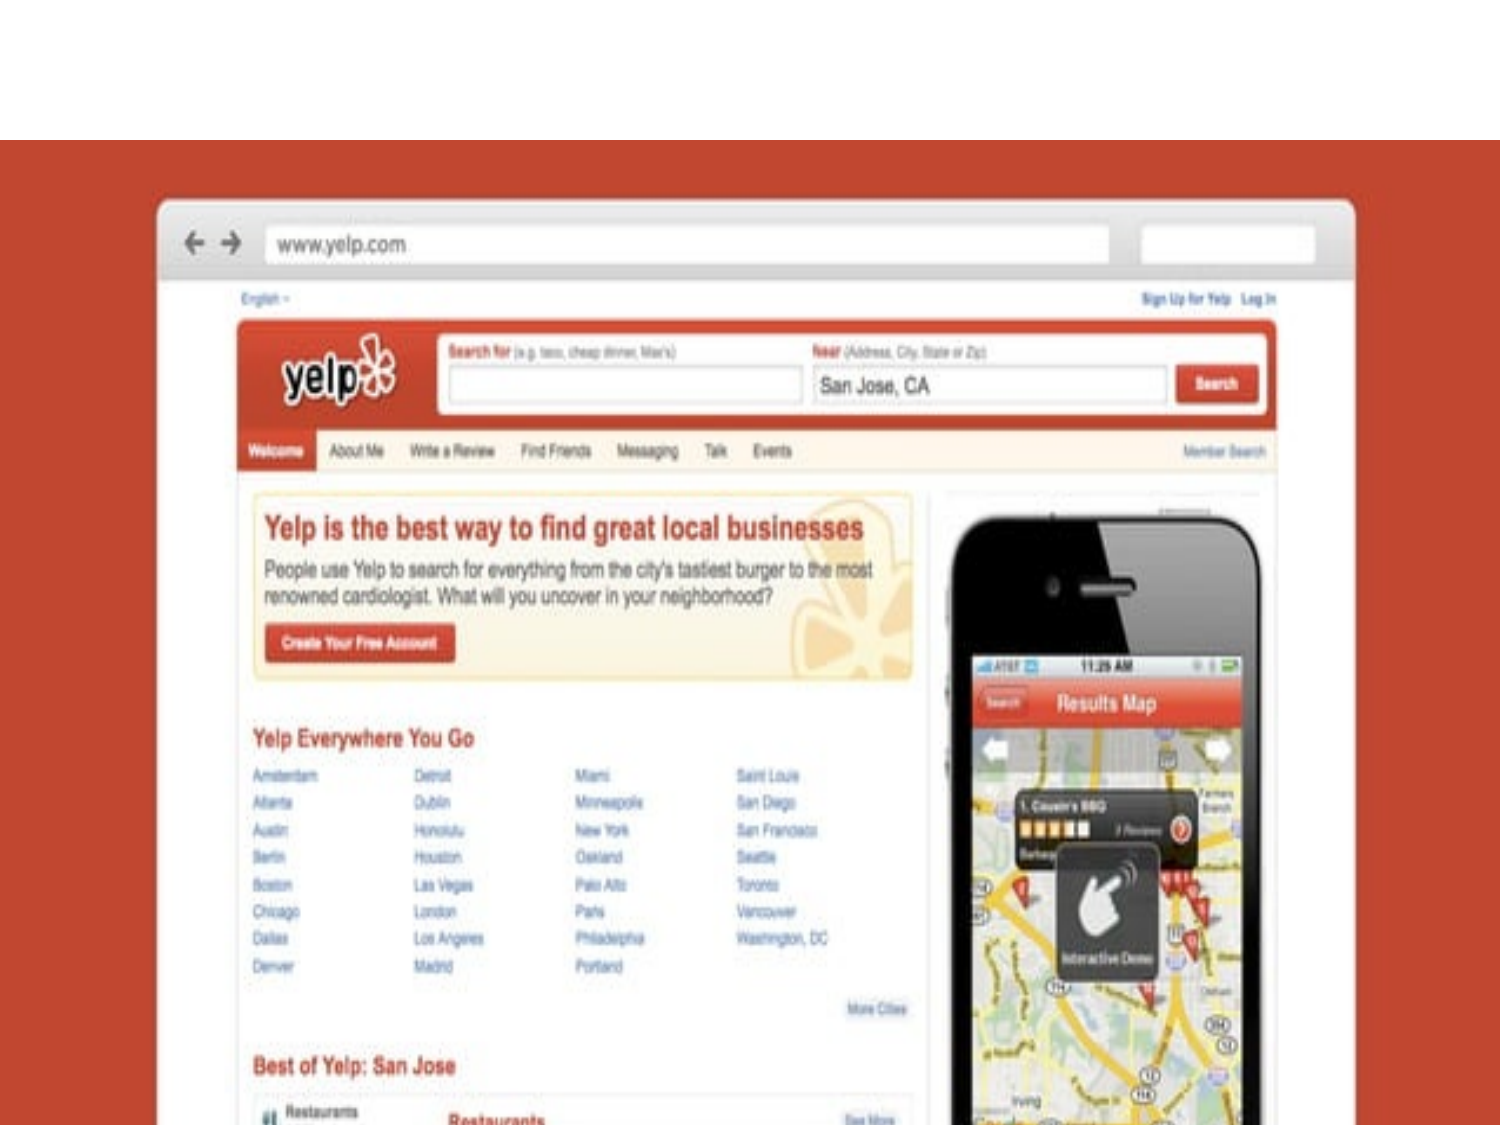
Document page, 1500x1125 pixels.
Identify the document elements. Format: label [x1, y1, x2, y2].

picture [0, 139, 1500, 1125]
